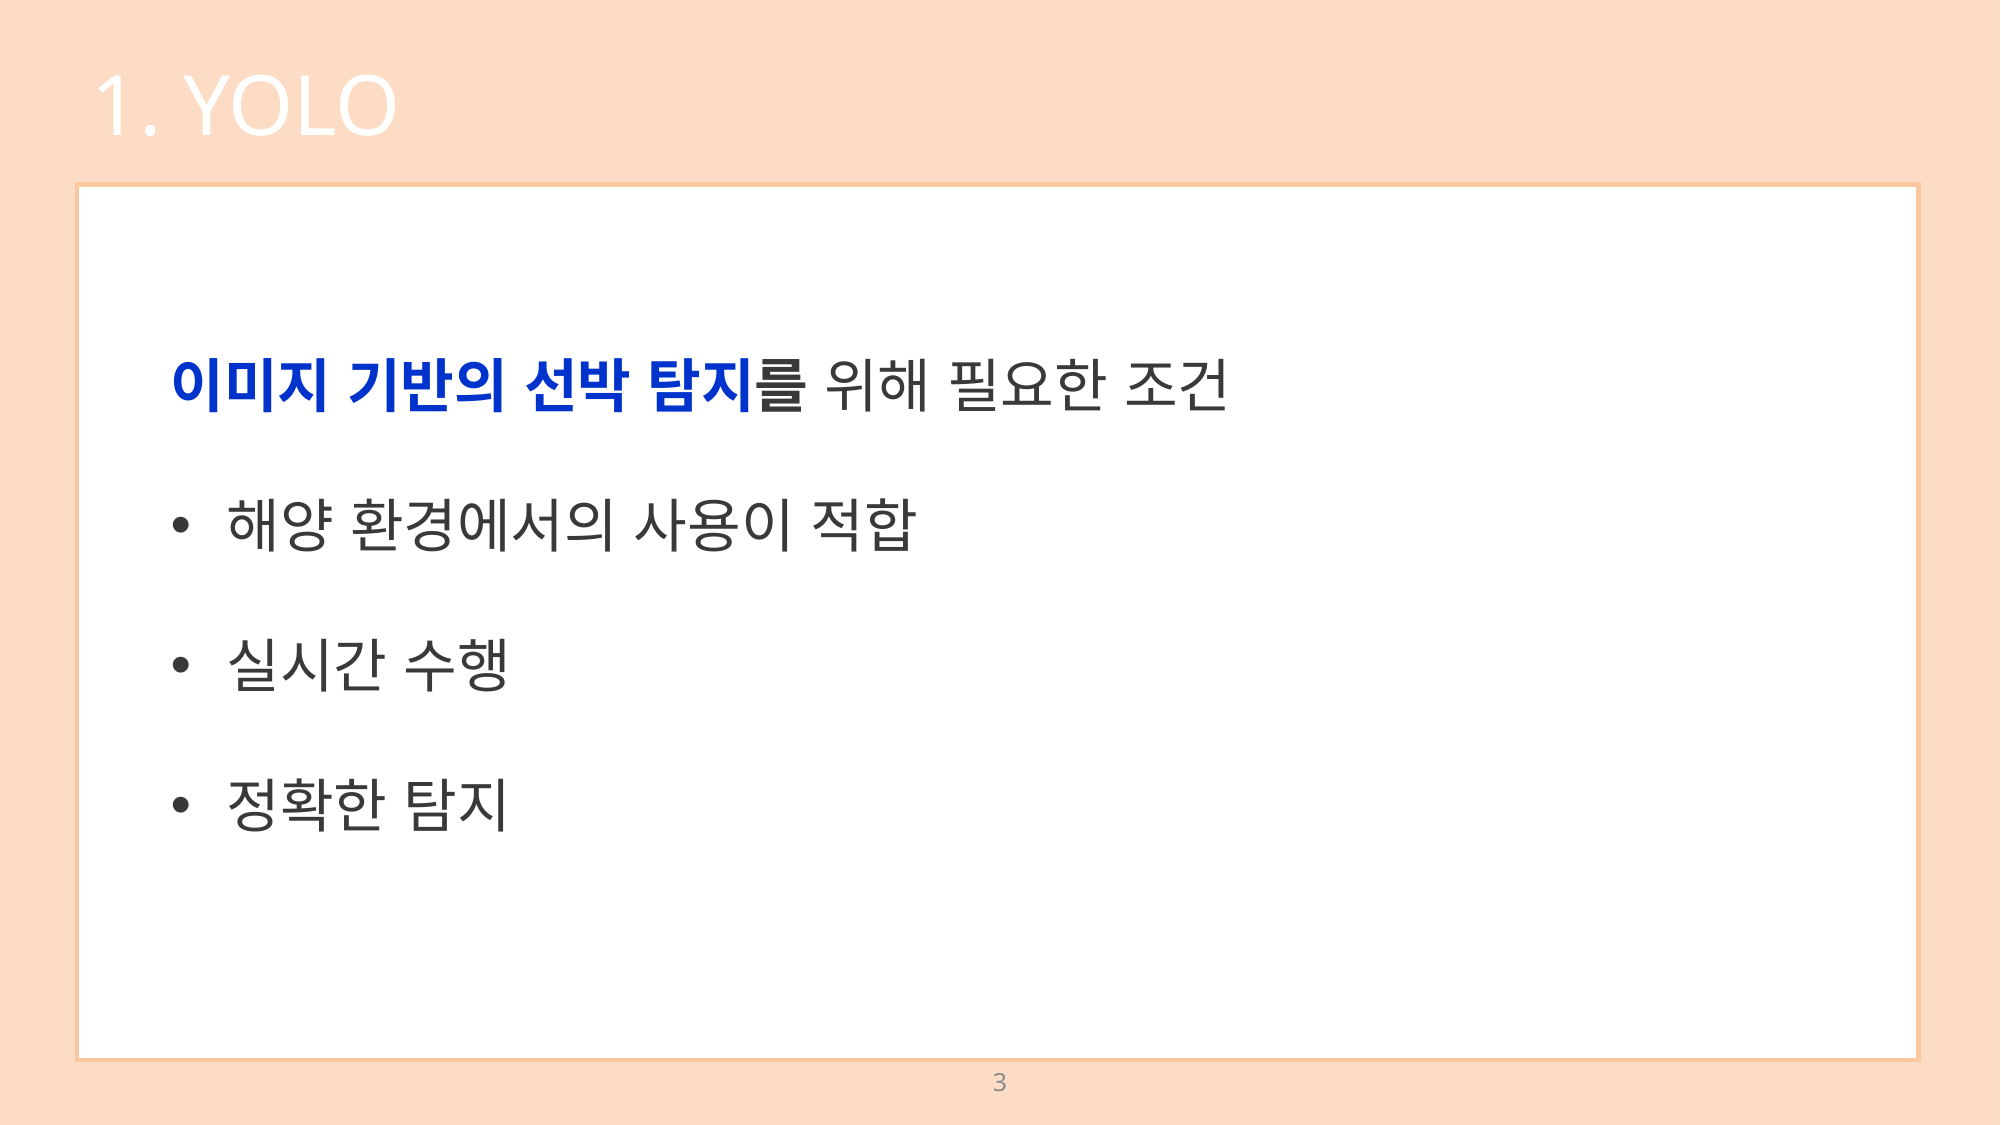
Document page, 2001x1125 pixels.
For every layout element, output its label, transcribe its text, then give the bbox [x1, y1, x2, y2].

slide_number 3 [774, 1053, 1225, 1113]
text_box 이미지 기반의 선박 탐지를 위해 필요한 조건 해양 환경에서의 사용이 적합 실시간 수행 정확한 탐지 [155, 272, 1875, 847]
text_box 1. YOLO [77, 44, 779, 160]
text_box [76, 183, 1920, 1061]
